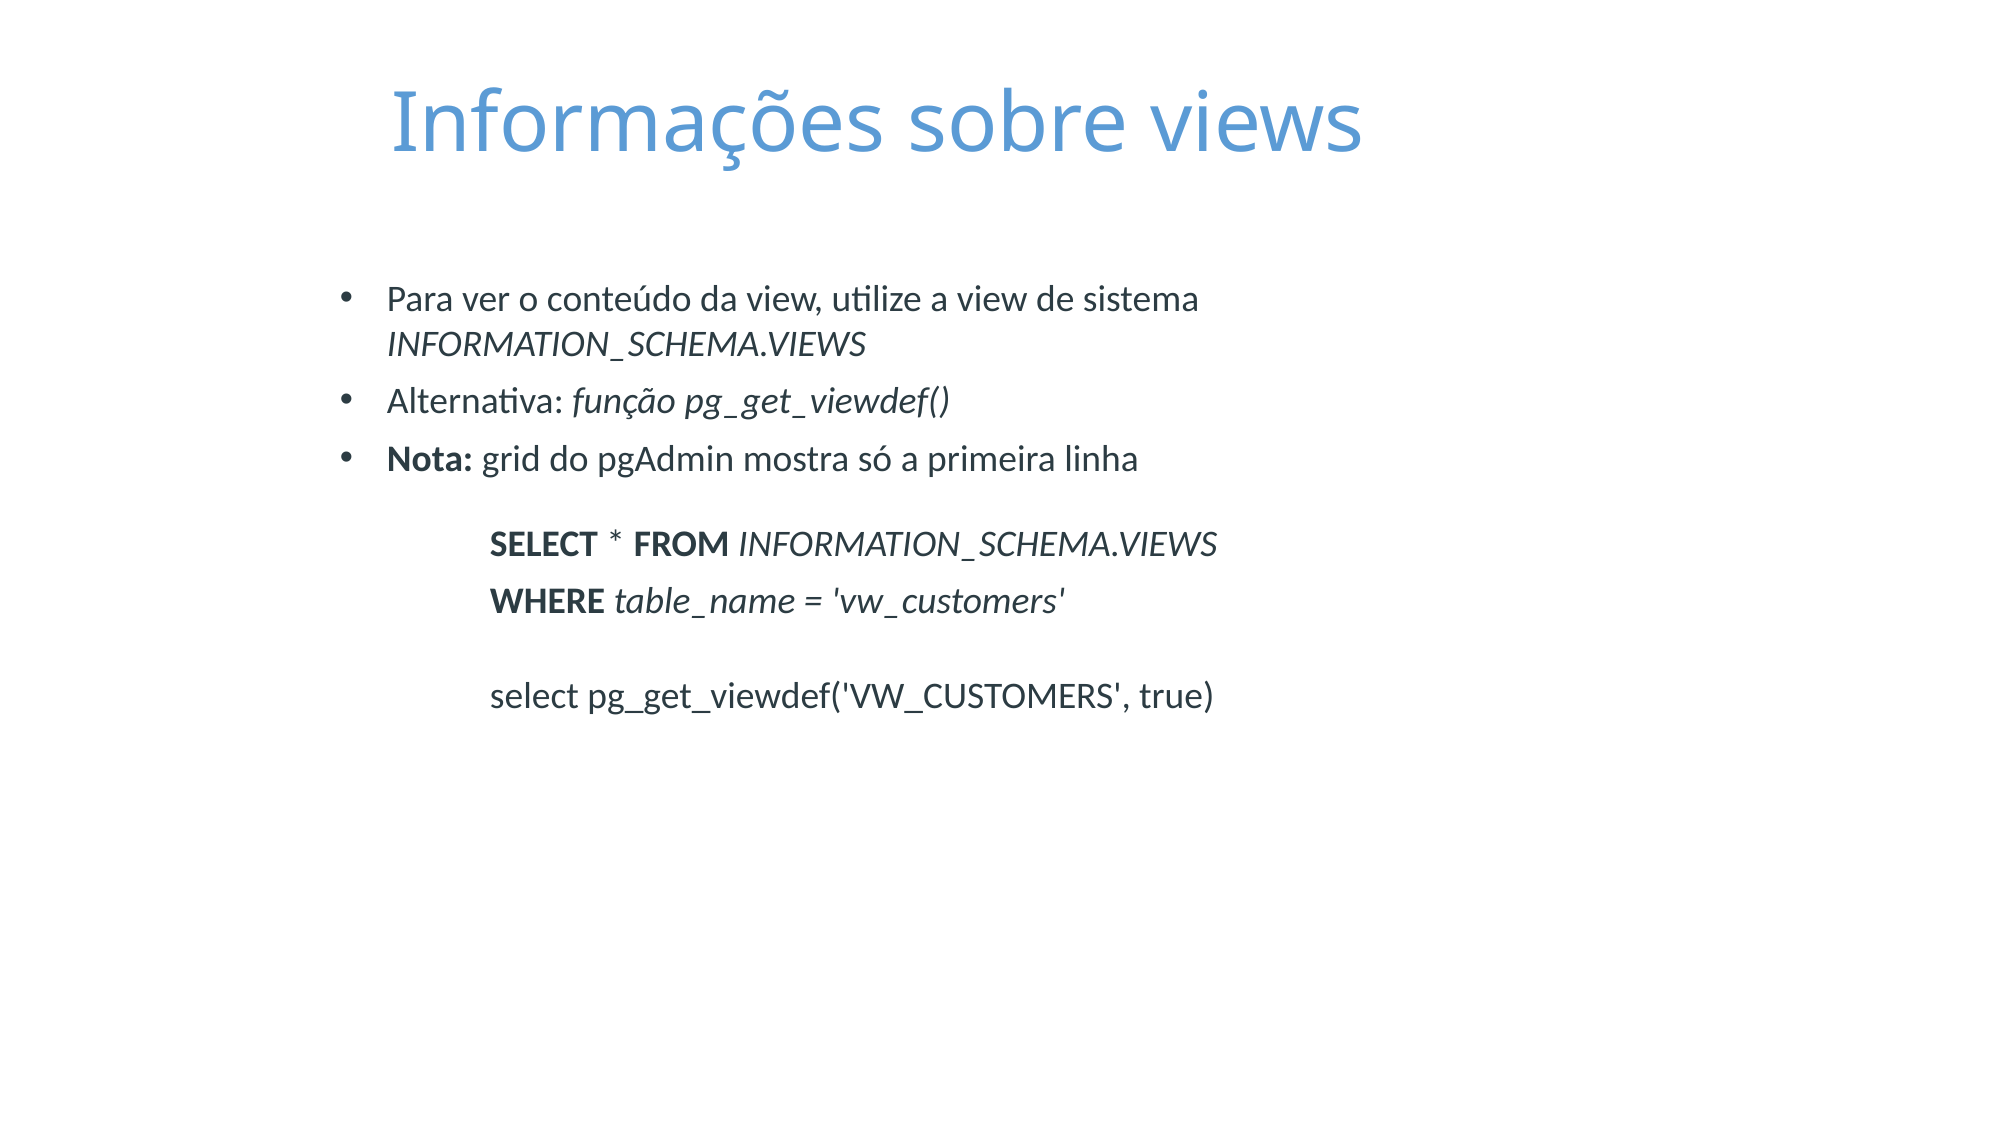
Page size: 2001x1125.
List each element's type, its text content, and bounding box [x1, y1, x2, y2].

text_box Informações sobre views [349, 37, 1407, 176]
text_box Para ver o conteúdo da view, utilize a view de sistema INFORMATION_SCHEMA.VIEWS Alternativa: função pg_get_viewdef() Nota: grid do pgAdmin mostra só a primeira linha SELECT * FROM INFORMATION_SCHEMA.VIEWS WHERE table_name = 'vw_customers' select pg_get_viewdef('VW_CUSTOMERS', true) [249, 266, 1502, 1125]
